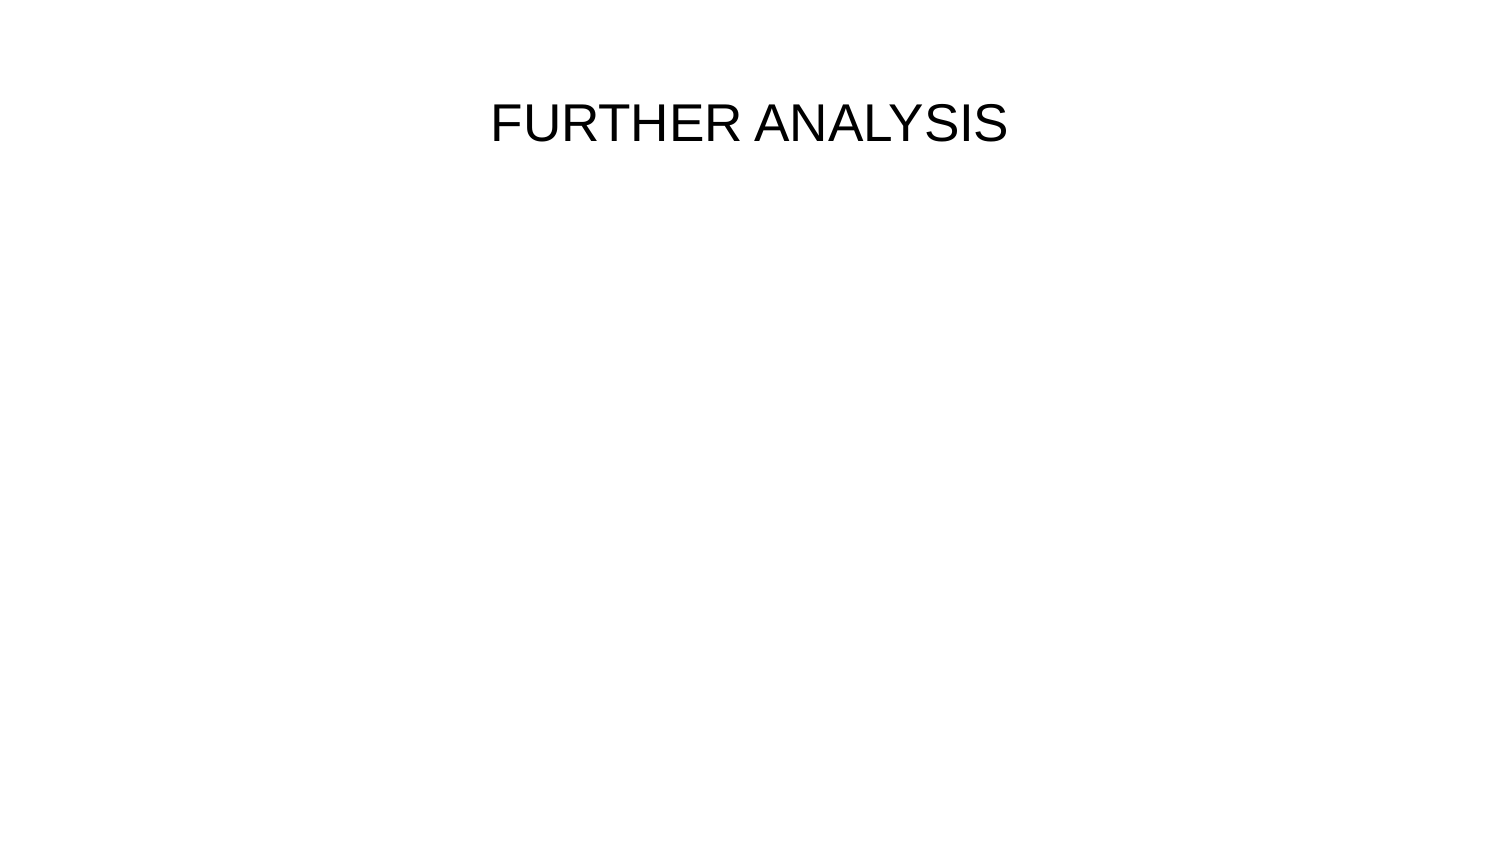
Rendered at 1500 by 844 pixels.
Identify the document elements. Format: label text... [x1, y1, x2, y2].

title FURTHER ANALYSIS [51, 72, 1449, 167]
